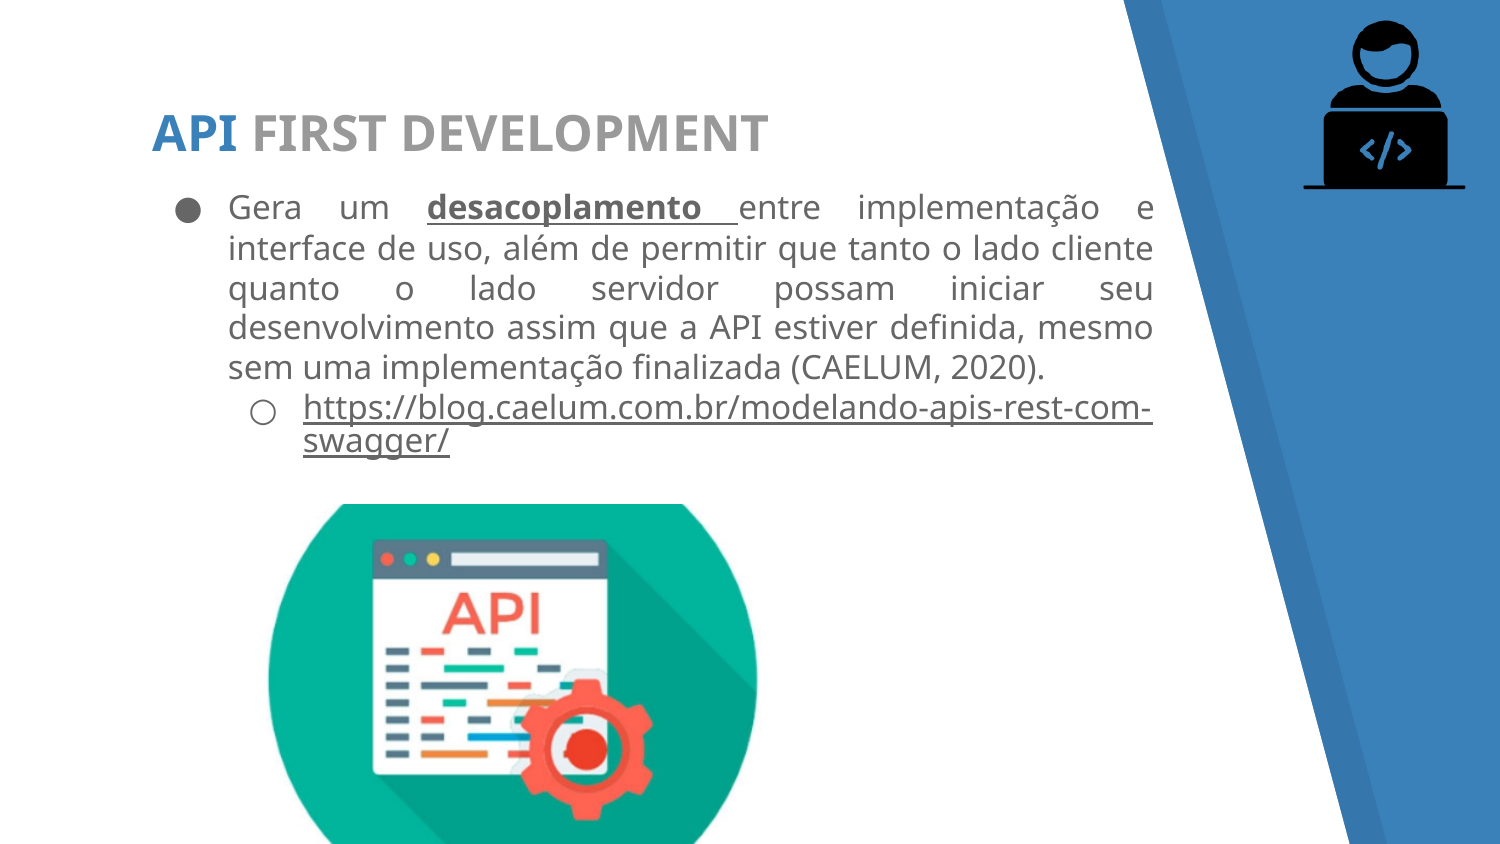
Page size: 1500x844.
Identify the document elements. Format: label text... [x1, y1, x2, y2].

picture [213, 504, 820, 844]
picture [1297, 18, 1471, 192]
title API FIRST DEVELOPMENT [137, 109, 1100, 171]
text_box Gera um desacoplamento entre implementação e interface de uso, além de permitir que tanto o lado cliente quanto o lado servidor possam iniciar seu desenvolvimento assim que a API estiver definida, mesmo sem uma implementação finalizada (CAELUM, 2020). https://blog.caelum.com.br/modelando-apis-rest-com-swagger/ [137, 171, 1171, 455]
